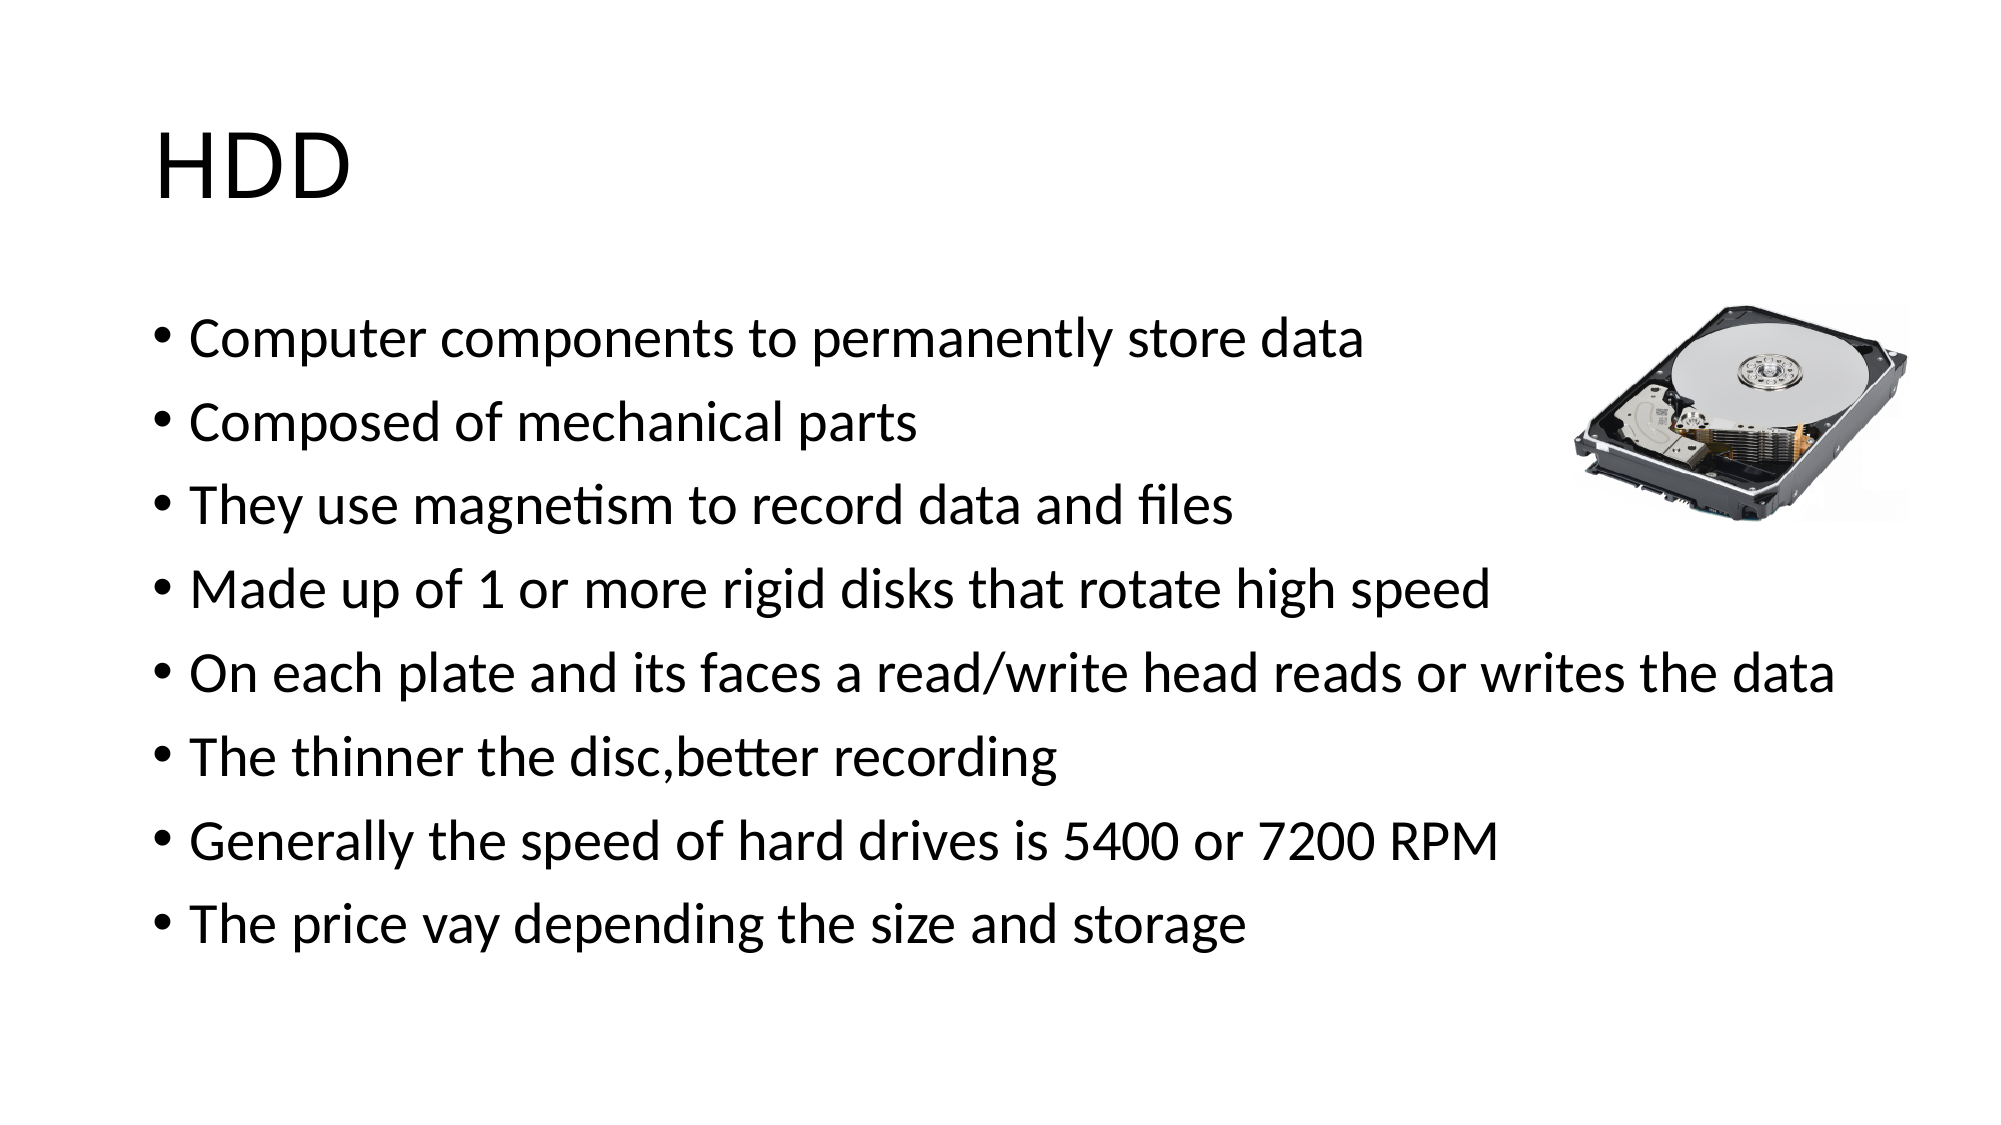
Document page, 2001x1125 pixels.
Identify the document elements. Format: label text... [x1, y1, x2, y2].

title HDD [137, 59, 1863, 278]
list Computer components to permanently store data Composed of mechanical parts They use magnetism to record data and files Made up of 1 or more rigid disks that rotate high speed On each plate and its faces a read/write head reads or writes the data The thinner the disc,better recording Generally the speed of hard drives is 5400 or 7200 RPM The price vay depending the size and storage [137, 299, 1863, 1066]
picture [1454, 250, 2000, 563]
